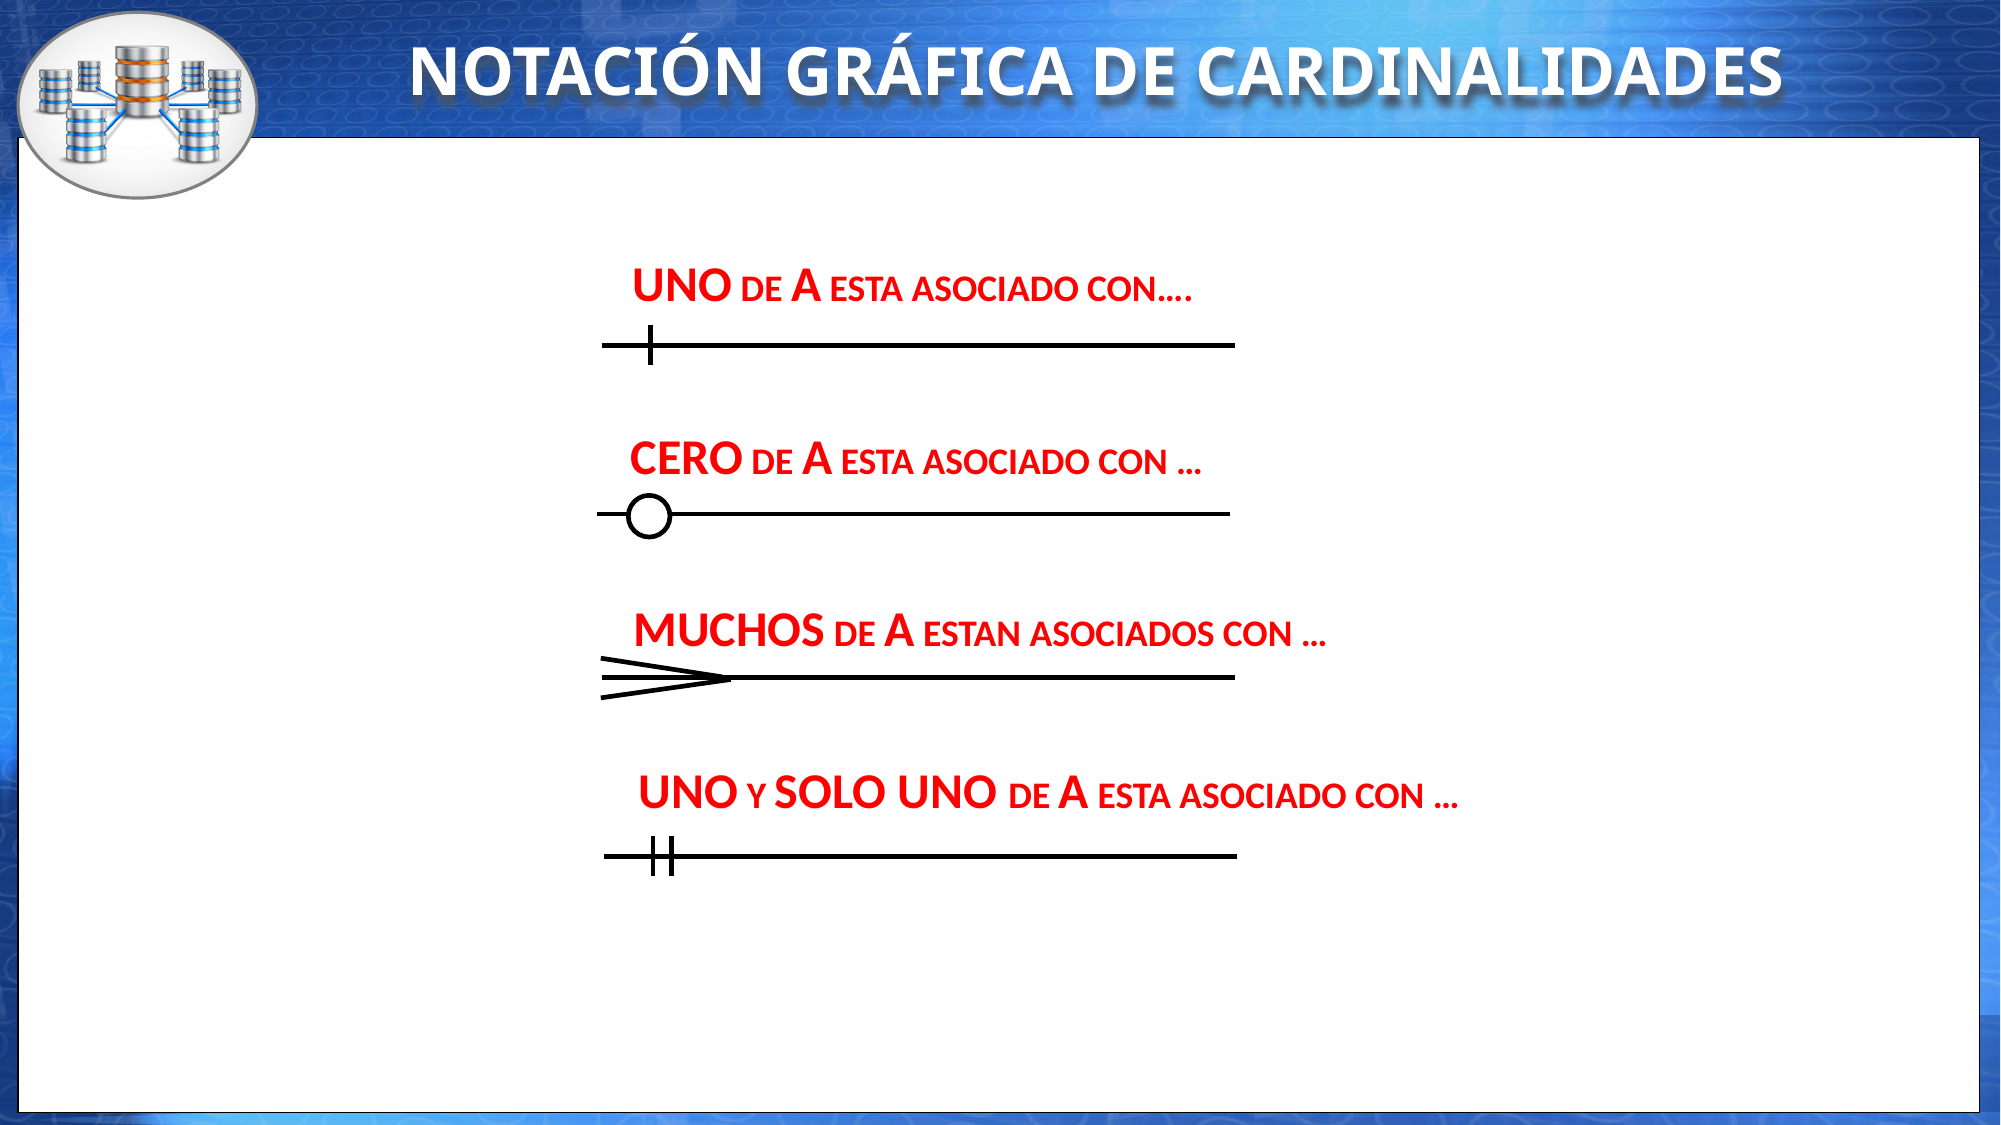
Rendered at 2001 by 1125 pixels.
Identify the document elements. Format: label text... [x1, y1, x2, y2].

text_box MUCHOS DE A ESTAN ASOCIADOS CON … [618, 589, 1344, 665]
picture [0, 0, 2001, 1125]
text_box NOTACIÓN GRÁFICA DE CARDINALIDADES [214, 38, 1979, 110]
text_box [600, 679, 731, 698]
text_box UNO Y SOLO UNO DE A ESTA ASOCIADO CON … [624, 751, 1476, 826]
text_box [600, 658, 723, 677]
text_box [627, 494, 671, 514]
text_box CERO DE A ESTA ASOCIADO CON … [615, 417, 1219, 493]
text_box [627, 515, 672, 539]
text_box UNO DE A ESTA ASOCIADO CON…. [617, 243, 1209, 319]
